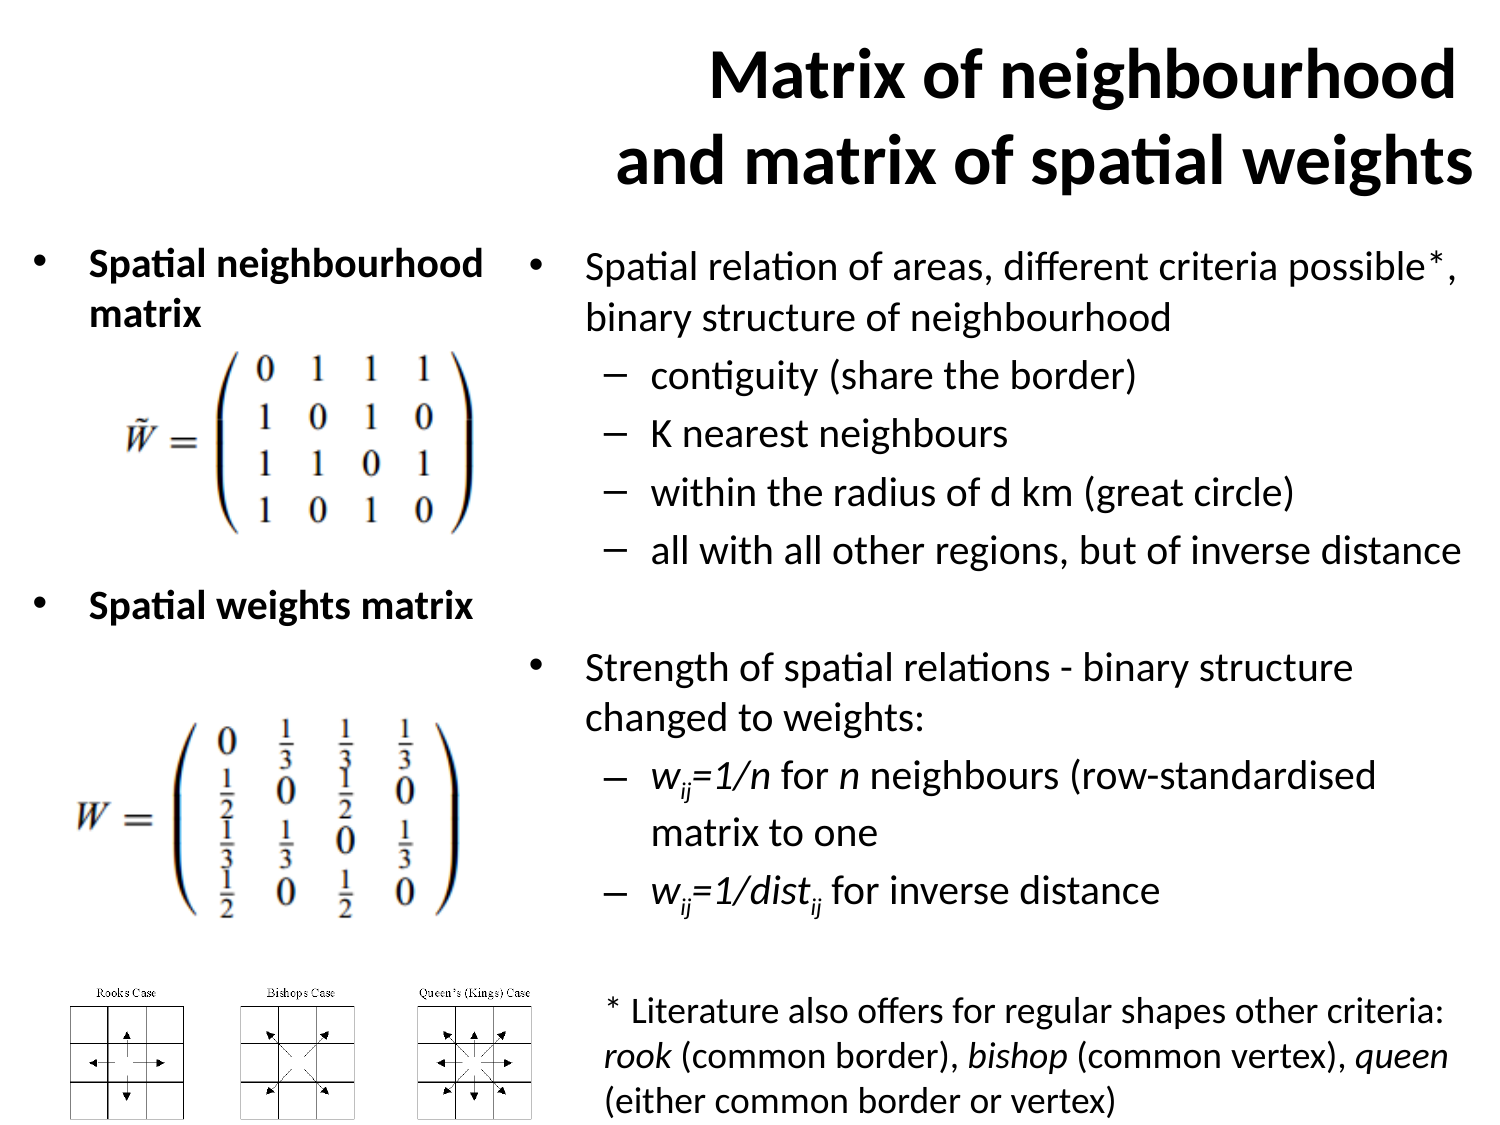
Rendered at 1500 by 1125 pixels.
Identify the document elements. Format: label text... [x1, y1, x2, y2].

text_box [53, 19, 1500, 244]
picture [64, 692, 471, 943]
list Spatial neighbourhood matrix Spatial weights matrix [17, 227, 526, 971]
picture [68, 979, 538, 1120]
title Matrix of neighbourhood and matrix of spatial weights [5, 19, 1490, 207]
list Spatial relation of areas, different criteria possible*, binary structure of neighbourhood contiguity (share the border) K nearest neighbours within the radius of d km (great circle) all with all other regions, but of inverse distance Strength of spatial relations - binary structure changed to weights: wij=1/n for n neighbours (row-standardised matrix to one wij=1/distij for inverse distance * Literature also offers for regular shapes other criteria: rook (common border), bishop (common vertex), queen (either common border or vertex) [513, 231, 1483, 1010]
picture [107, 337, 499, 557]
